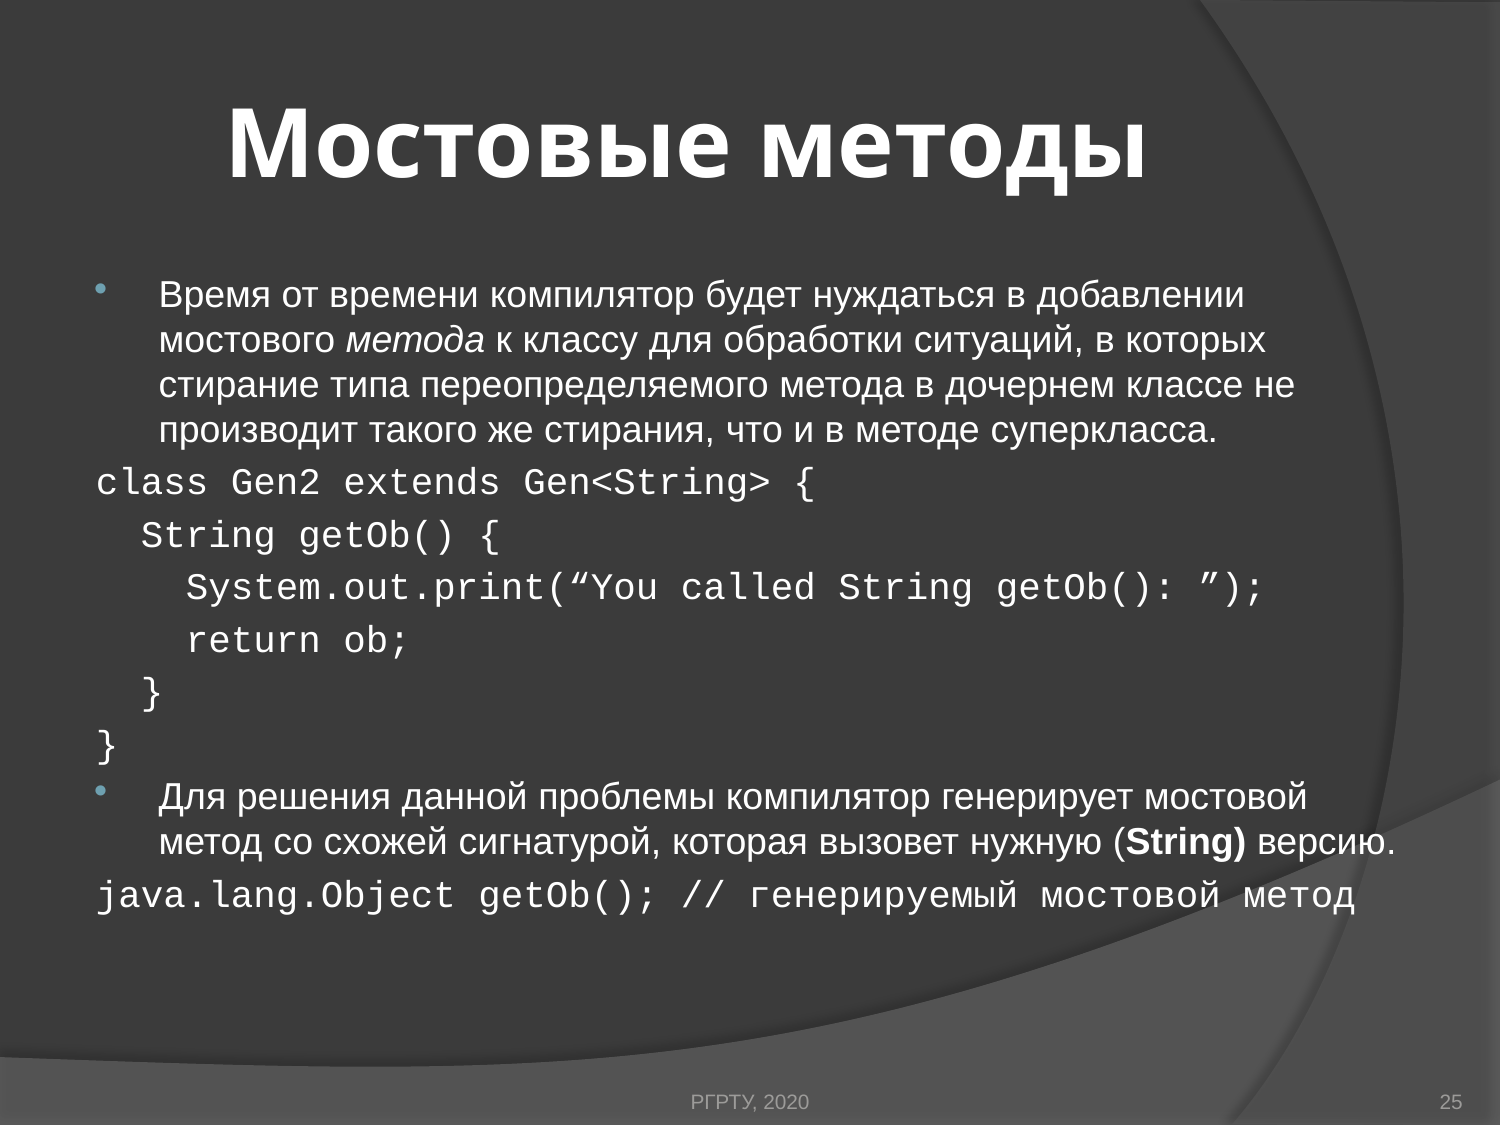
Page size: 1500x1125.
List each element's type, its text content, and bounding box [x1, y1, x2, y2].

title Мостовые методы [75, 45, 1300, 233]
footer РГРТУ, 2020 [512, 1053, 988, 1114]
list Время от времени компилятор будет нуждаться в добавлении мостового метода к классу для обработки ситуаций, в которых стирание типа переопределяемого метода в дочернем классе не производит такого же стирания, что и в методе суперкласса. class Gen2 extends Gen<String> { String getOb() { System.out.print(“You called String getOb(): ”); return ob; } } Для решения данной проблемы компилятор генерирует мостовой метод со схожей сигнатурой, которая вызовет нужную (String) версию. java.lang.Object getOb(); // генерируемый мостовой метод [75, 262, 1412, 1005]
slide_number 25 [1337, 1053, 1463, 1114]
